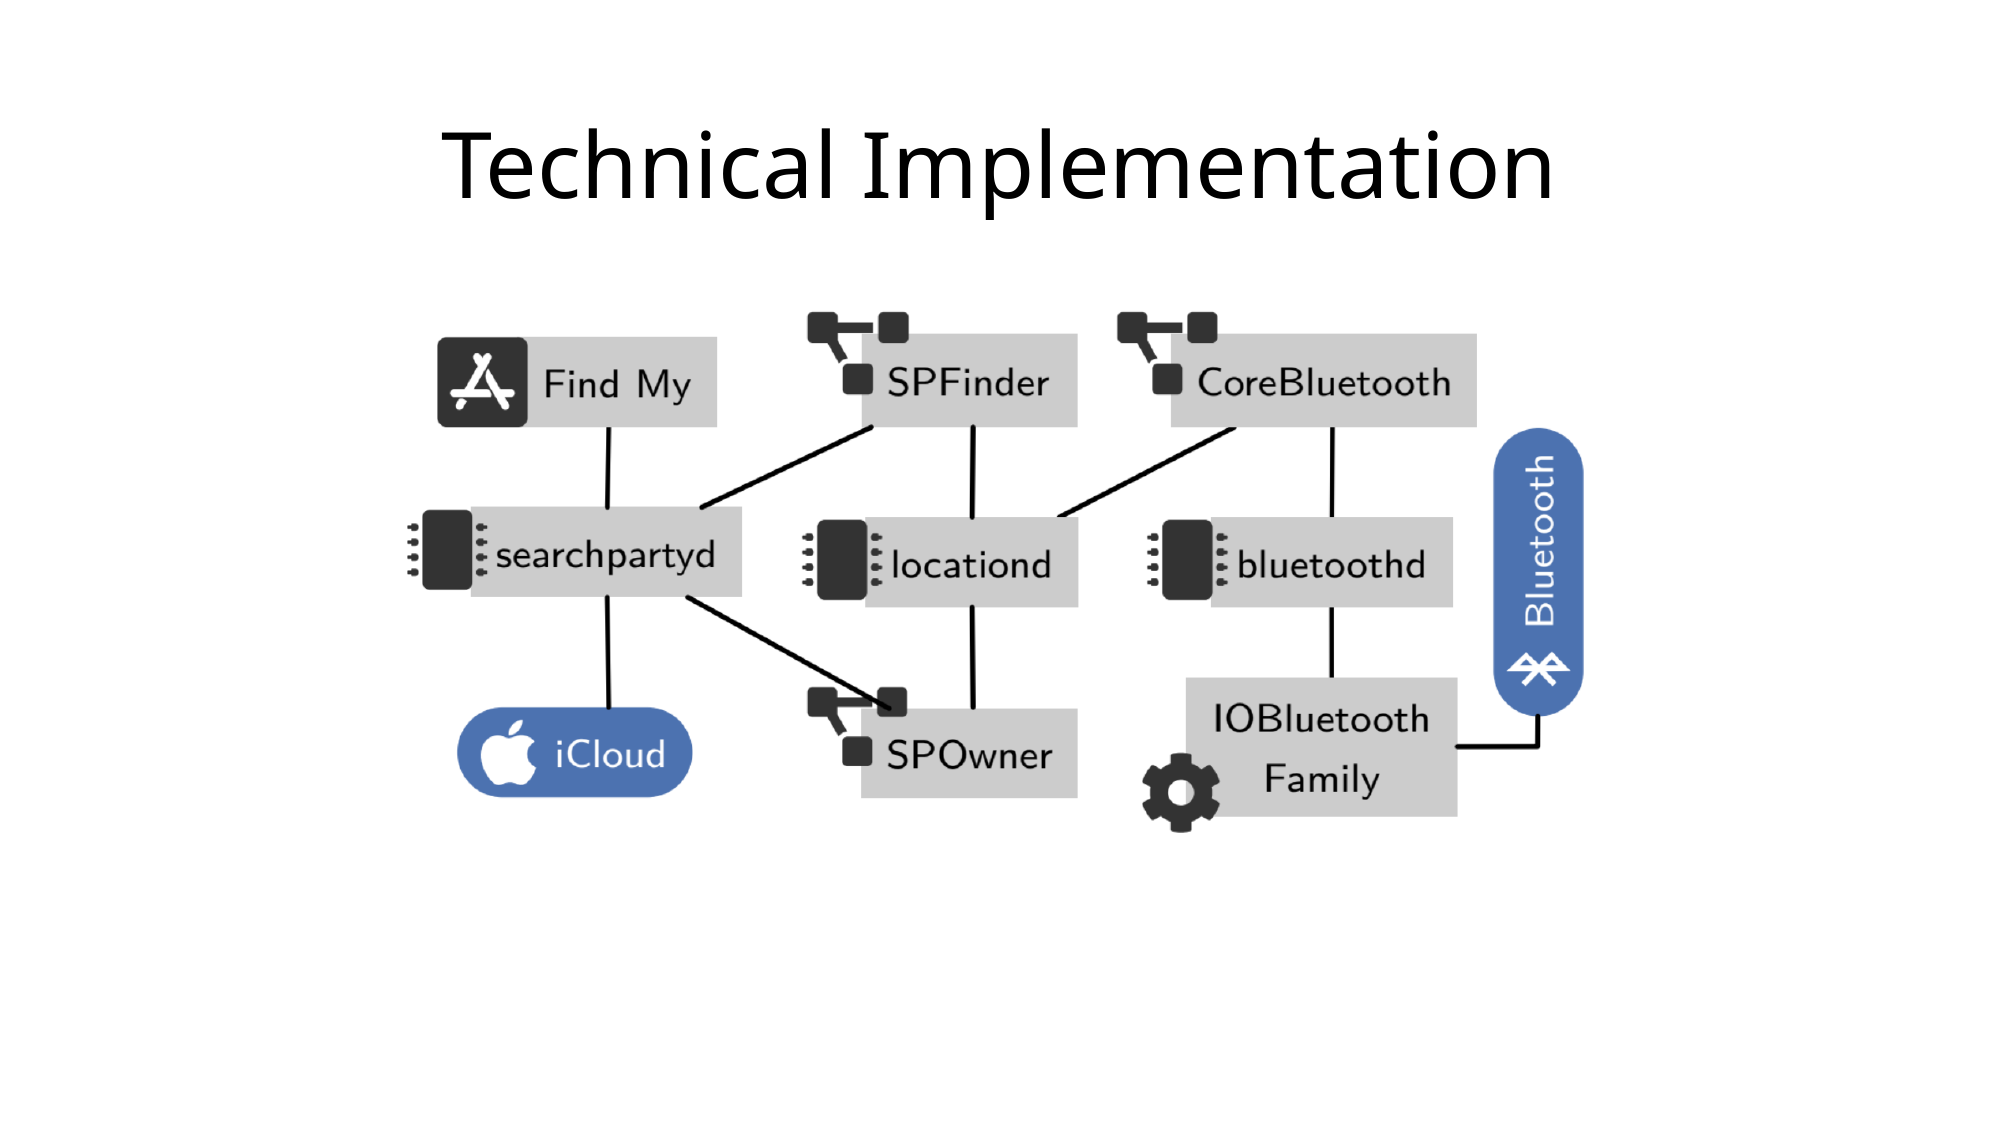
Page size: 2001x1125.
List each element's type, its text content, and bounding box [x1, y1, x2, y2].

title Technical Implementation [137, 59, 1863, 278]
picture [396, 277, 1604, 841]
